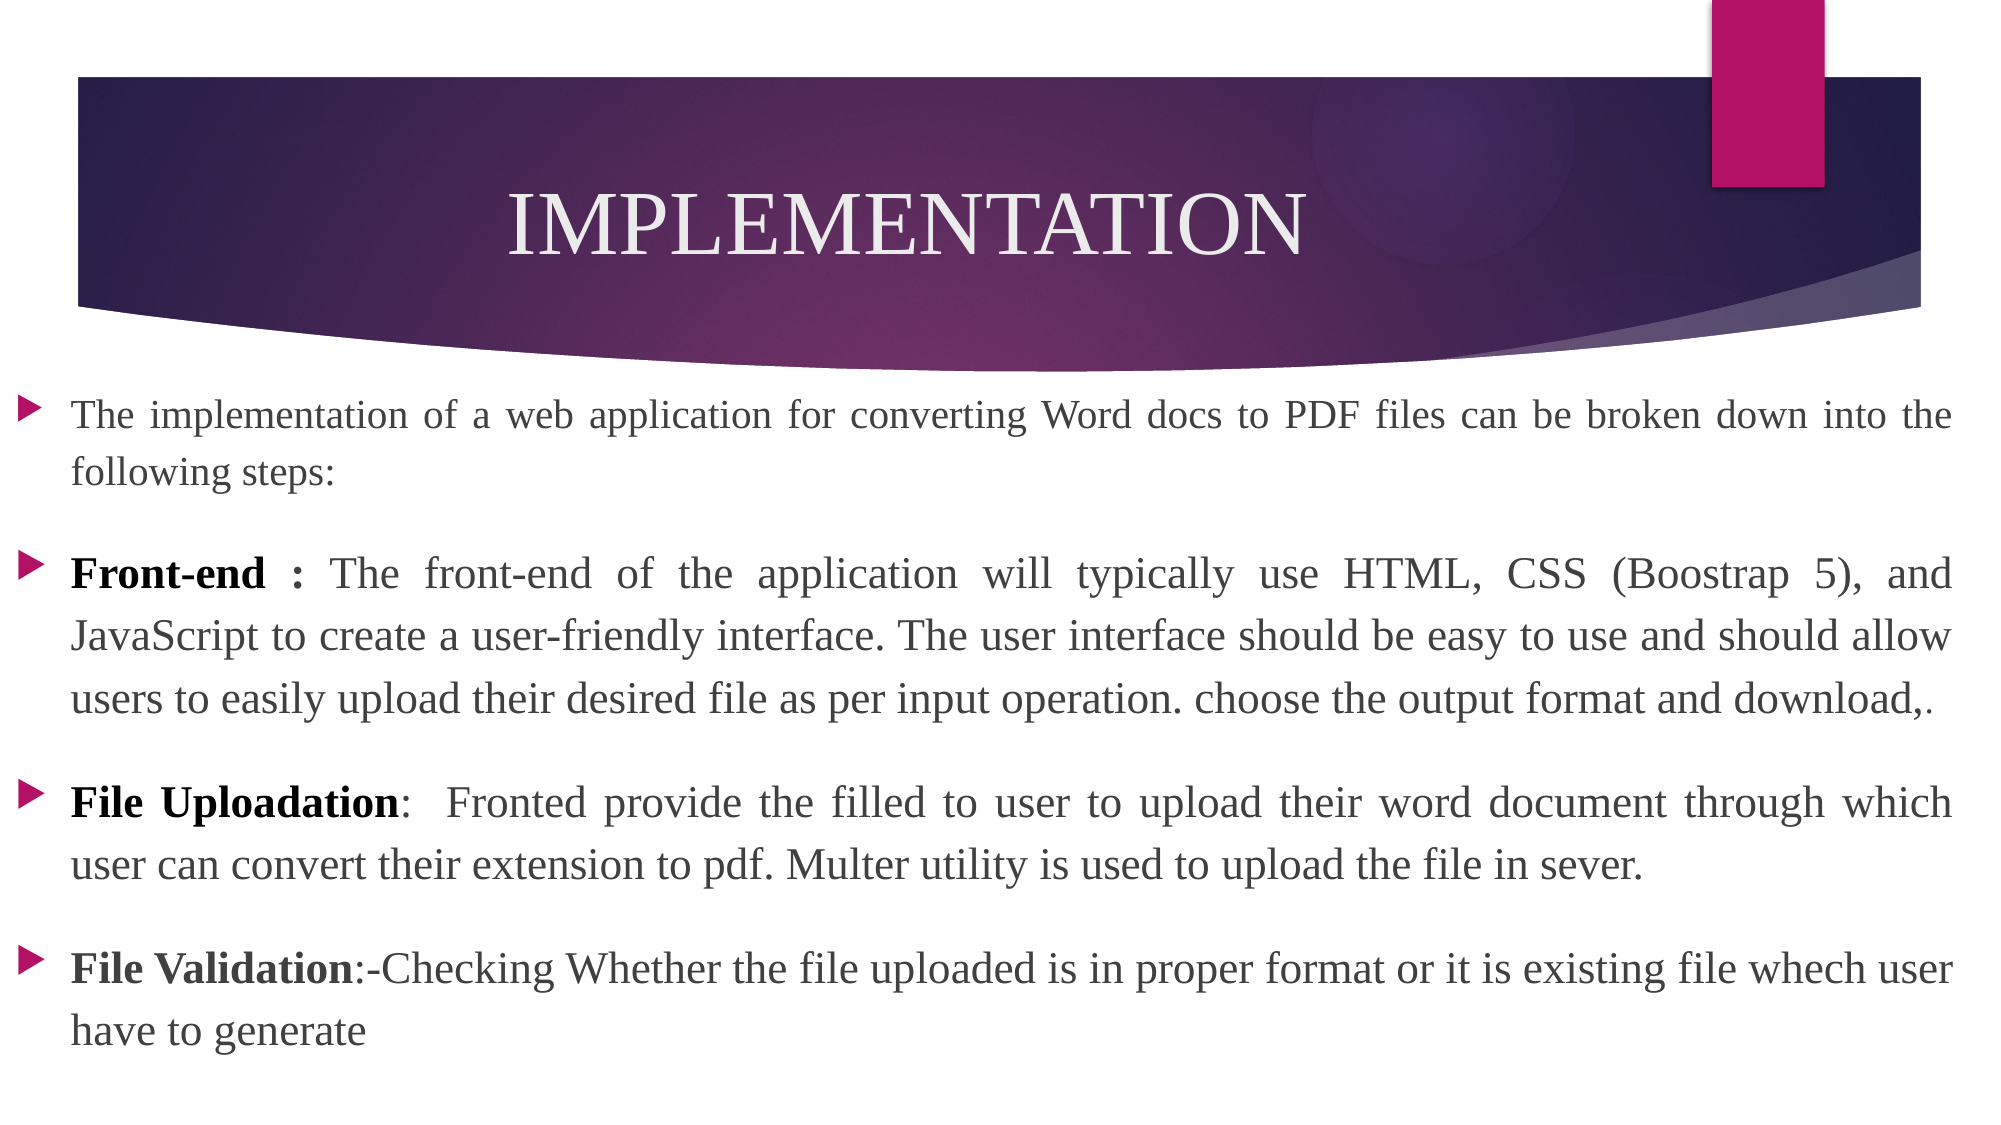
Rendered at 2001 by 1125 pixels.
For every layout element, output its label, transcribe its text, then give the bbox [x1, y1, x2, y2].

title IMPLEMENTATION [189, 159, 1627, 276]
list The implementation of a web application for converting Word docs to PDF files can be broken down into the following steps: Front-end : The front-end of the application will typically use HTML, CSS (Boostrap 5), and JavaScript to create a user-friendly interface. The user interface should be easy to use and should allow users to easily upload their desired file as per input operation. choose the output format and download,. File Uploadation: Fronted provide the filled to user to upload their word document through which user can convert their extension to pdf. Multer utility is used to upload the file in sever. File Validation:-Checking Whether the file uploaded is in proper format or it is existing file whech user have to generate [0, 372, 1970, 1125]
